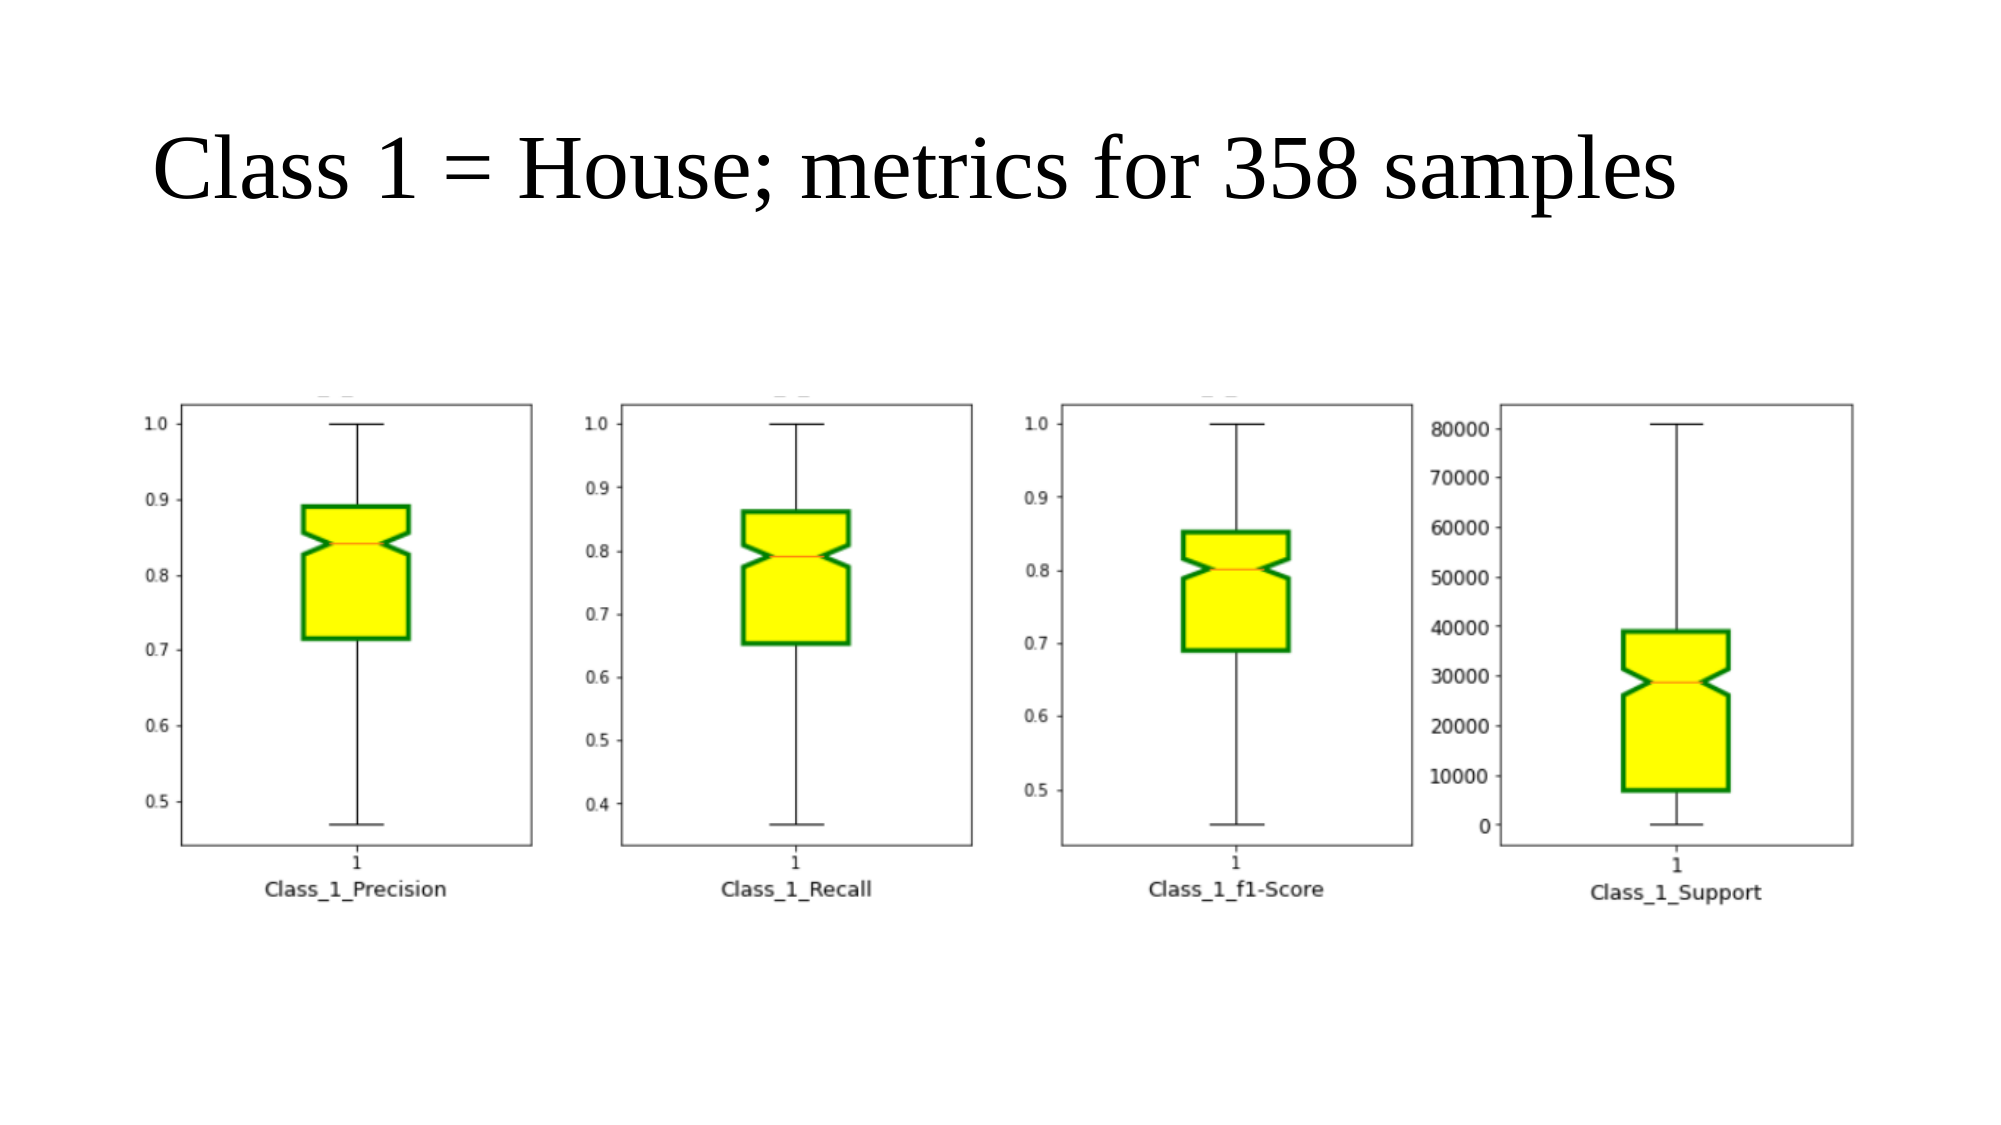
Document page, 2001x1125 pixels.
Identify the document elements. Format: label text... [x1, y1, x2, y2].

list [137, 396, 1863, 916]
title Class 1 = House; metrics for 358 samples [137, 59, 1863, 278]
